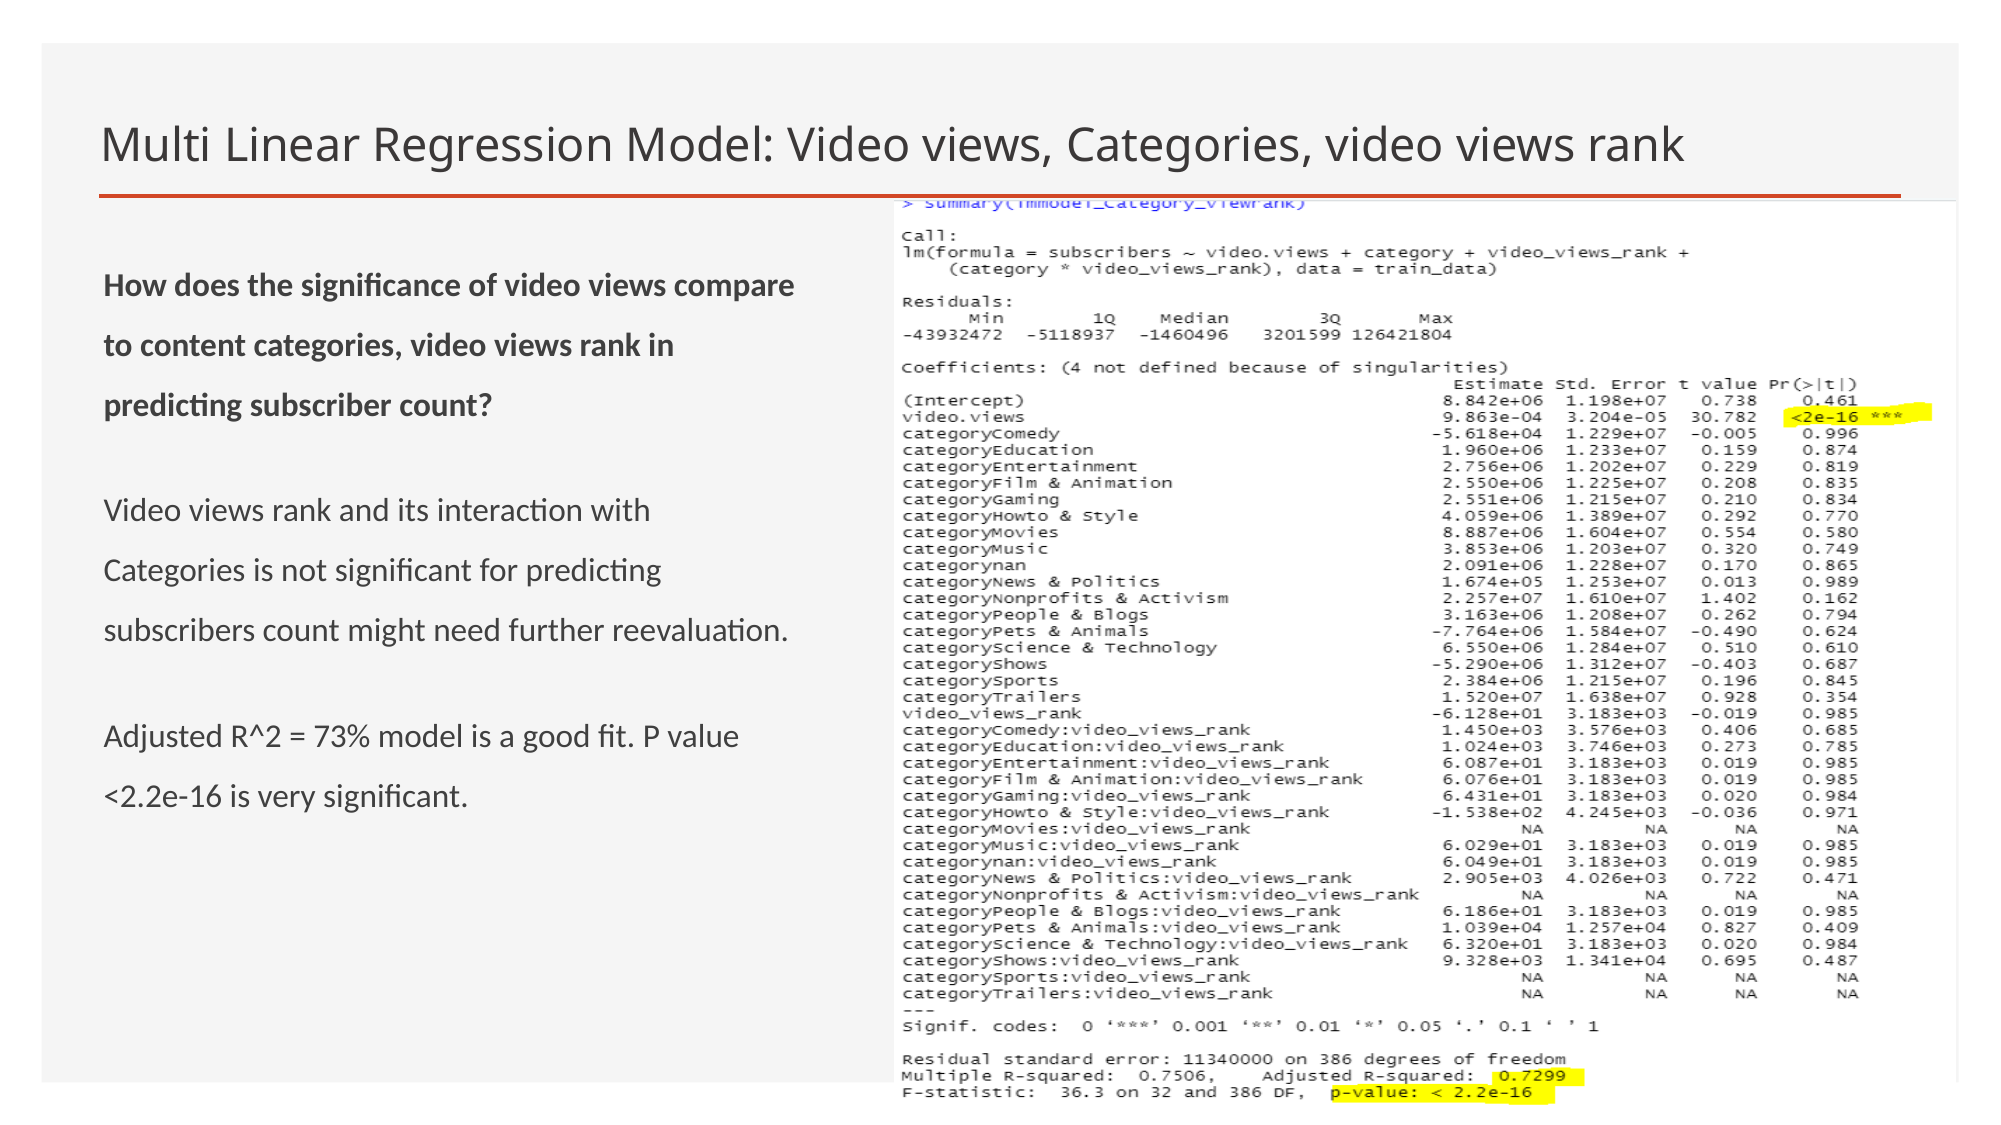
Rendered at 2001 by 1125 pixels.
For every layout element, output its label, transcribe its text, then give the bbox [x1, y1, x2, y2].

list How does the significance of video views compare to content categories, video views rank in predicting subscriber count? Video views rank and its interaction with Categories is not significant for predicting subscribers count might need further reevaluation. Adjusted R^2 = 73% model is a good fit. P value <2.2e-16 is very significant. [88, 235, 813, 888]
picture [894, 198, 1956, 1118]
title Multi Linear Regression Model: Video views, Categories, video views rank [85, 73, 1830, 179]
